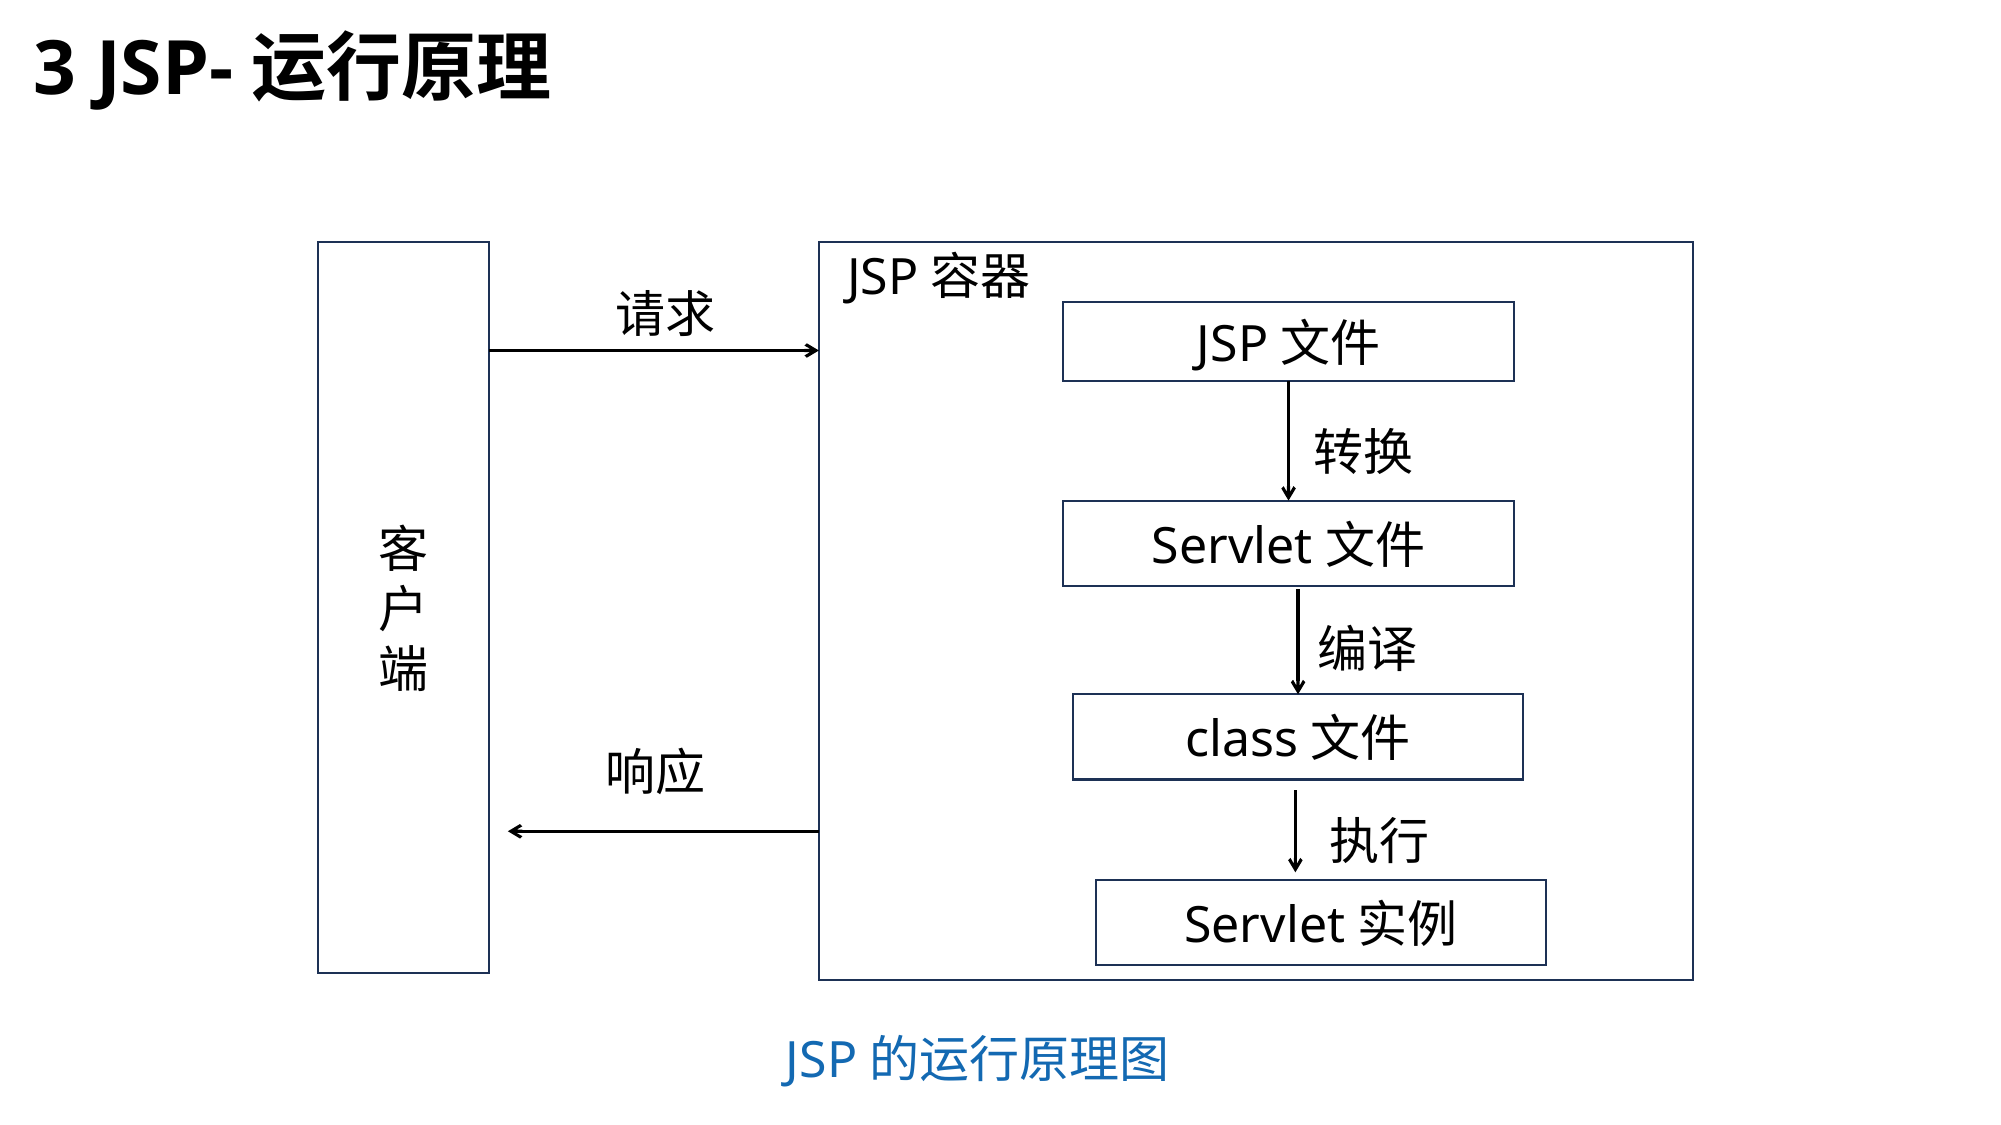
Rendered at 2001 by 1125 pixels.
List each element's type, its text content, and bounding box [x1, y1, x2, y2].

text_box Servlet实例 [1095, 879, 1547, 966]
text_box 执行 [1314, 801, 1531, 877]
text_box 客 户 端 [317, 241, 490, 974]
text_box 编译 [1302, 610, 1444, 686]
text_box class文件 [1072, 693, 1524, 781]
text_box JSP的运行原理图 [771, 1019, 1264, 1095]
text_box 请求 [600, 274, 784, 350]
text_box 转换 [1299, 412, 1561, 488]
text_box JSP文件 [1062, 301, 1515, 382]
text_box 3 JSP-运行原理 [18, 0, 1774, 145]
text_box 响应 [590, 732, 802, 808]
text_box [818, 241, 1694, 981]
text_box Servlet文件 [1062, 500, 1515, 587]
text_box JSP容器 [762, 220, 1116, 329]
